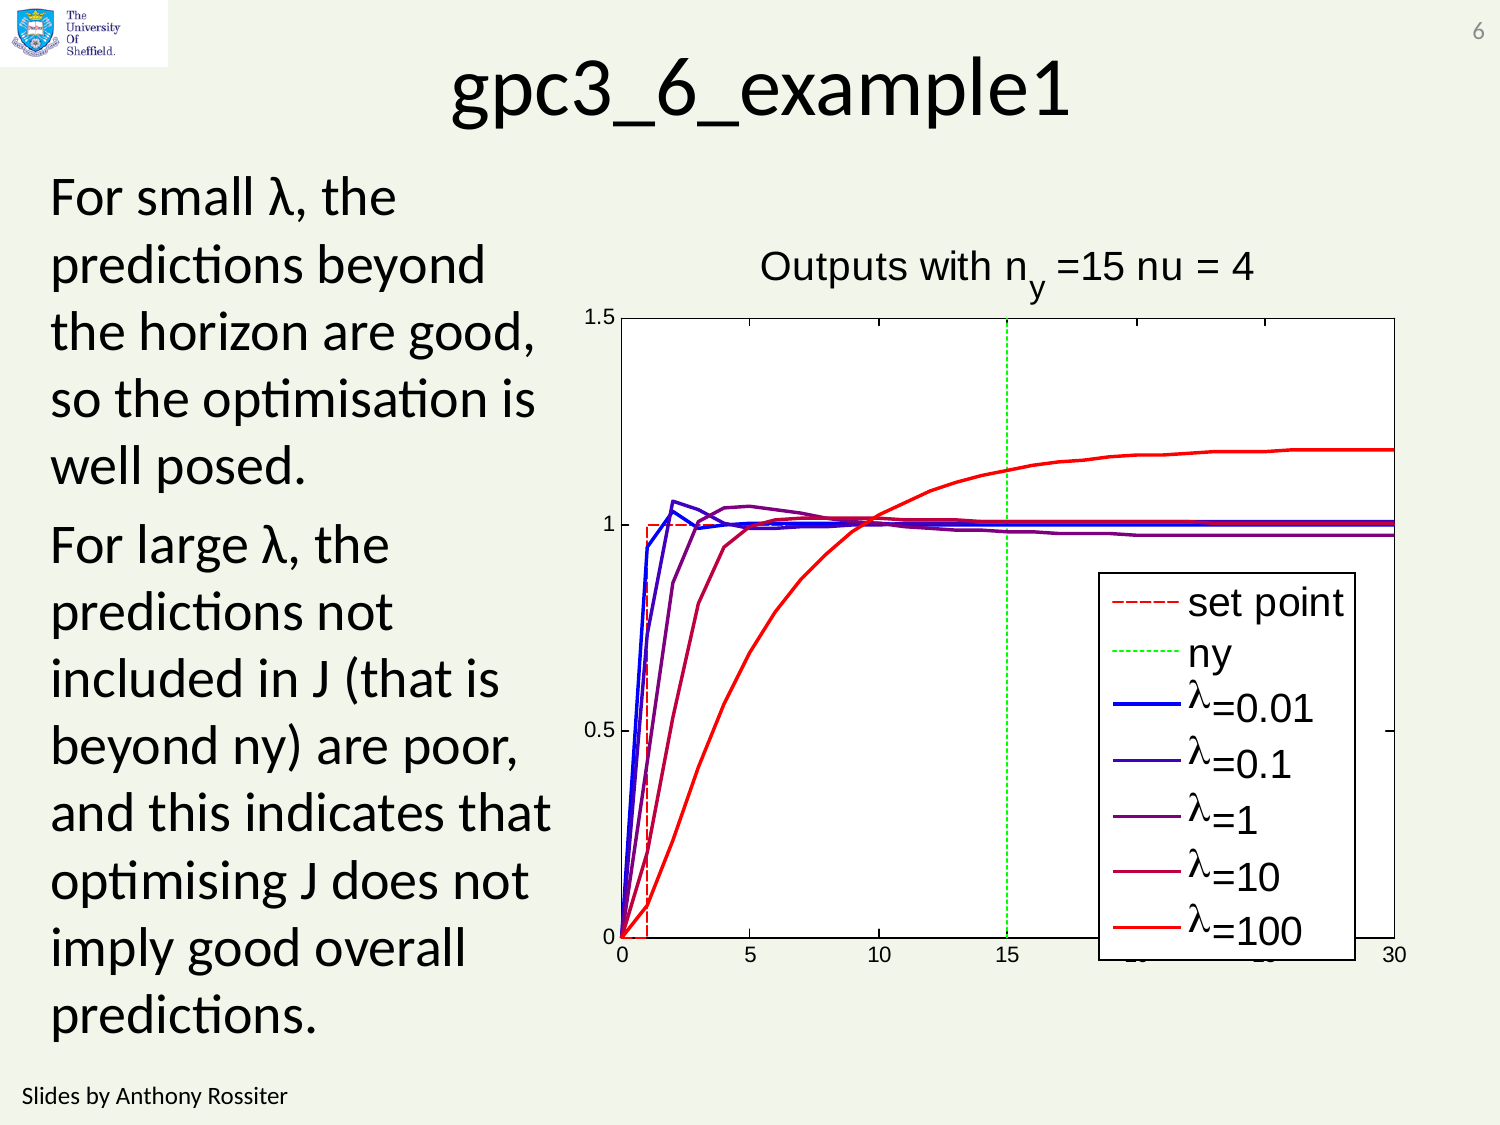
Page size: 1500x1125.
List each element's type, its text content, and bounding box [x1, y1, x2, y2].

picture [0, 0, 168, 67]
footer Slides by Anthony Rossiter [0, 1065, 317, 1125]
title gpc3_6_example1 [105, 23, 1418, 141]
picture [491, 243, 1491, 1024]
slide_number 6 [1335, 0, 1500, 60]
list For small λ, the predictions beyond the horizon are good, so the optimisation is well posed. For large λ, the predictions not included in J (that is beyond ny) are poor, and this indicates that optimising J does not imply good overall predictions. [35, 152, 585, 1071]
